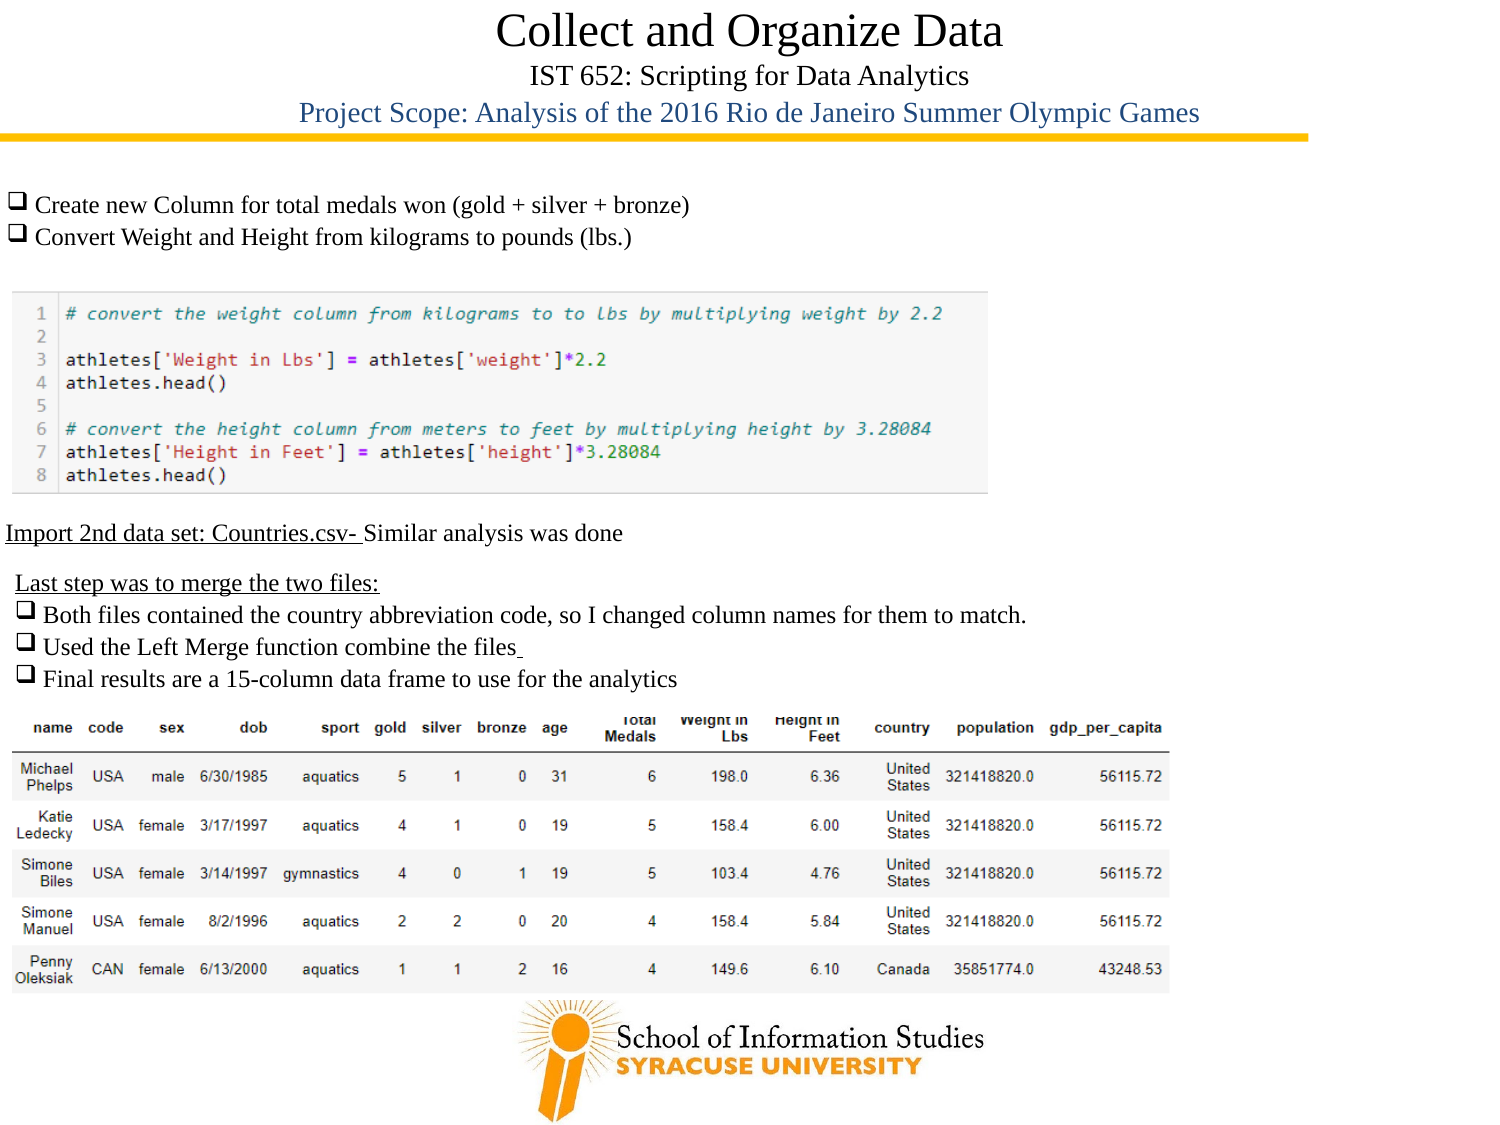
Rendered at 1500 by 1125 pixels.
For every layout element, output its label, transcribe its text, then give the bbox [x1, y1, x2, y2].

text_box Last step was to merge the two files: Both files contained the country abbreviation code, so I changed column names for them to match. Used the Left Merge function combine the files Final results are a 15-column data frame to use for the analytics [0, 562, 1360, 700]
text_box Import 2nd data set: Countries.csv- Similar analysis was done [0, 512, 1350, 555]
text_box Collect and Organize Data IST 652: Scripting for Data Analytics Project Scope: Analysis of the 2016 Rio de Janeiro Summer Olympic Games [0, 12, 1500, 175]
text_box Create new Column for total medals won (gold + silver + bronze) Convert Weight and Height from kilograms to pounds (lbs.) [0, 149, 1388, 313]
picture [12, 717, 1188, 1125]
picture [12, 280, 988, 494]
